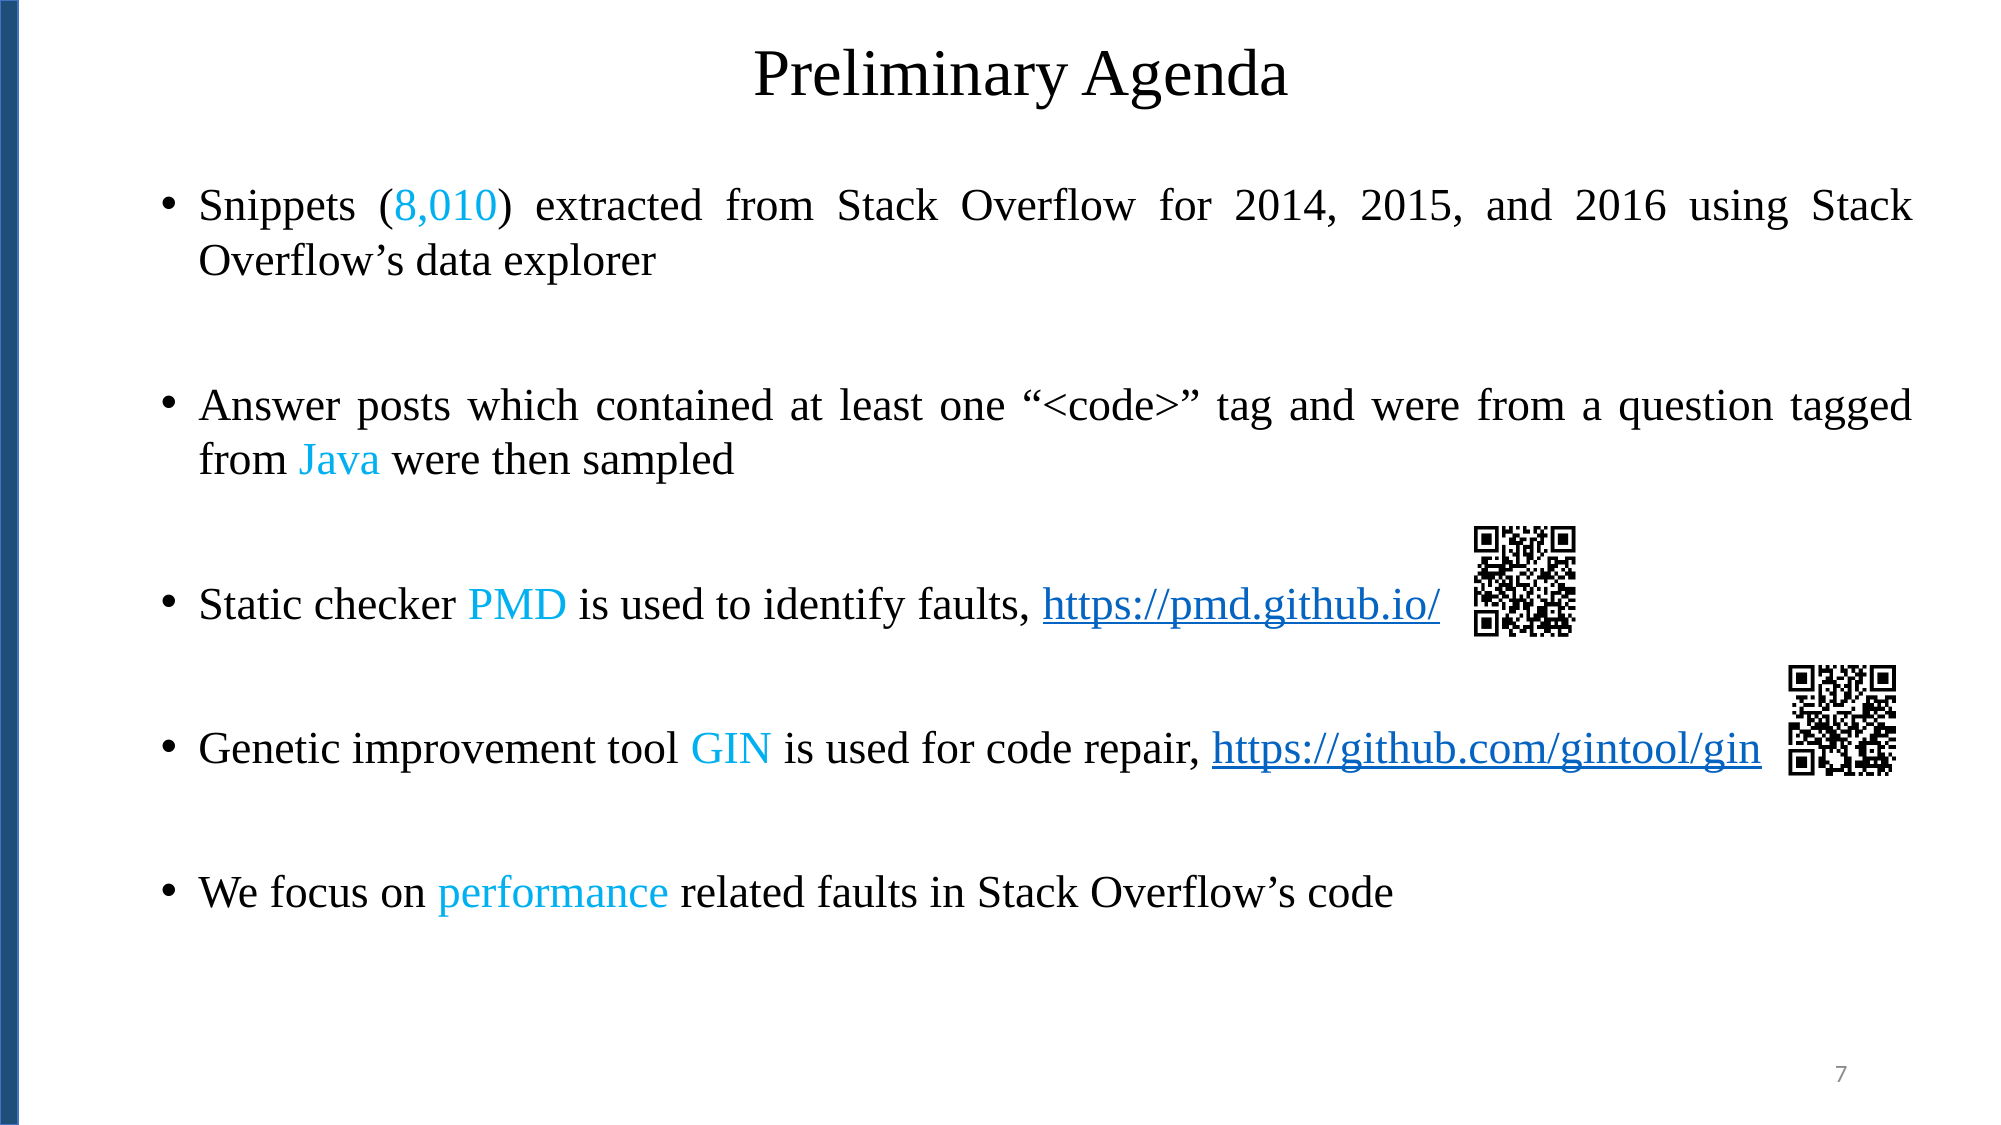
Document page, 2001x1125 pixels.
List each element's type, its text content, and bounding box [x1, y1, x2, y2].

slide_number 7 [1412, 1042, 1863, 1103]
picture [1781, 657, 1903, 783]
picture [1467, 518, 1582, 644]
text_box [0, 0, 19, 1125]
list Snippets (8,010) extracted from Stack Overflow for 2014, 2015, and 2016 using Stack Overflow’s data explorer Answer posts which contained at least one “<code>” tag and were from a question tagged from Java were then sampled Static checker PMD is used to identify faults, https://pmd.github.io/ Genetic improvement tool GIN is used for code repair, https://github.com/gintool/gin We focus on performance related faults in Stack Overflow’s code [70, 137, 1930, 1089]
title Preliminary Agenda [159, 0, 1885, 147]
